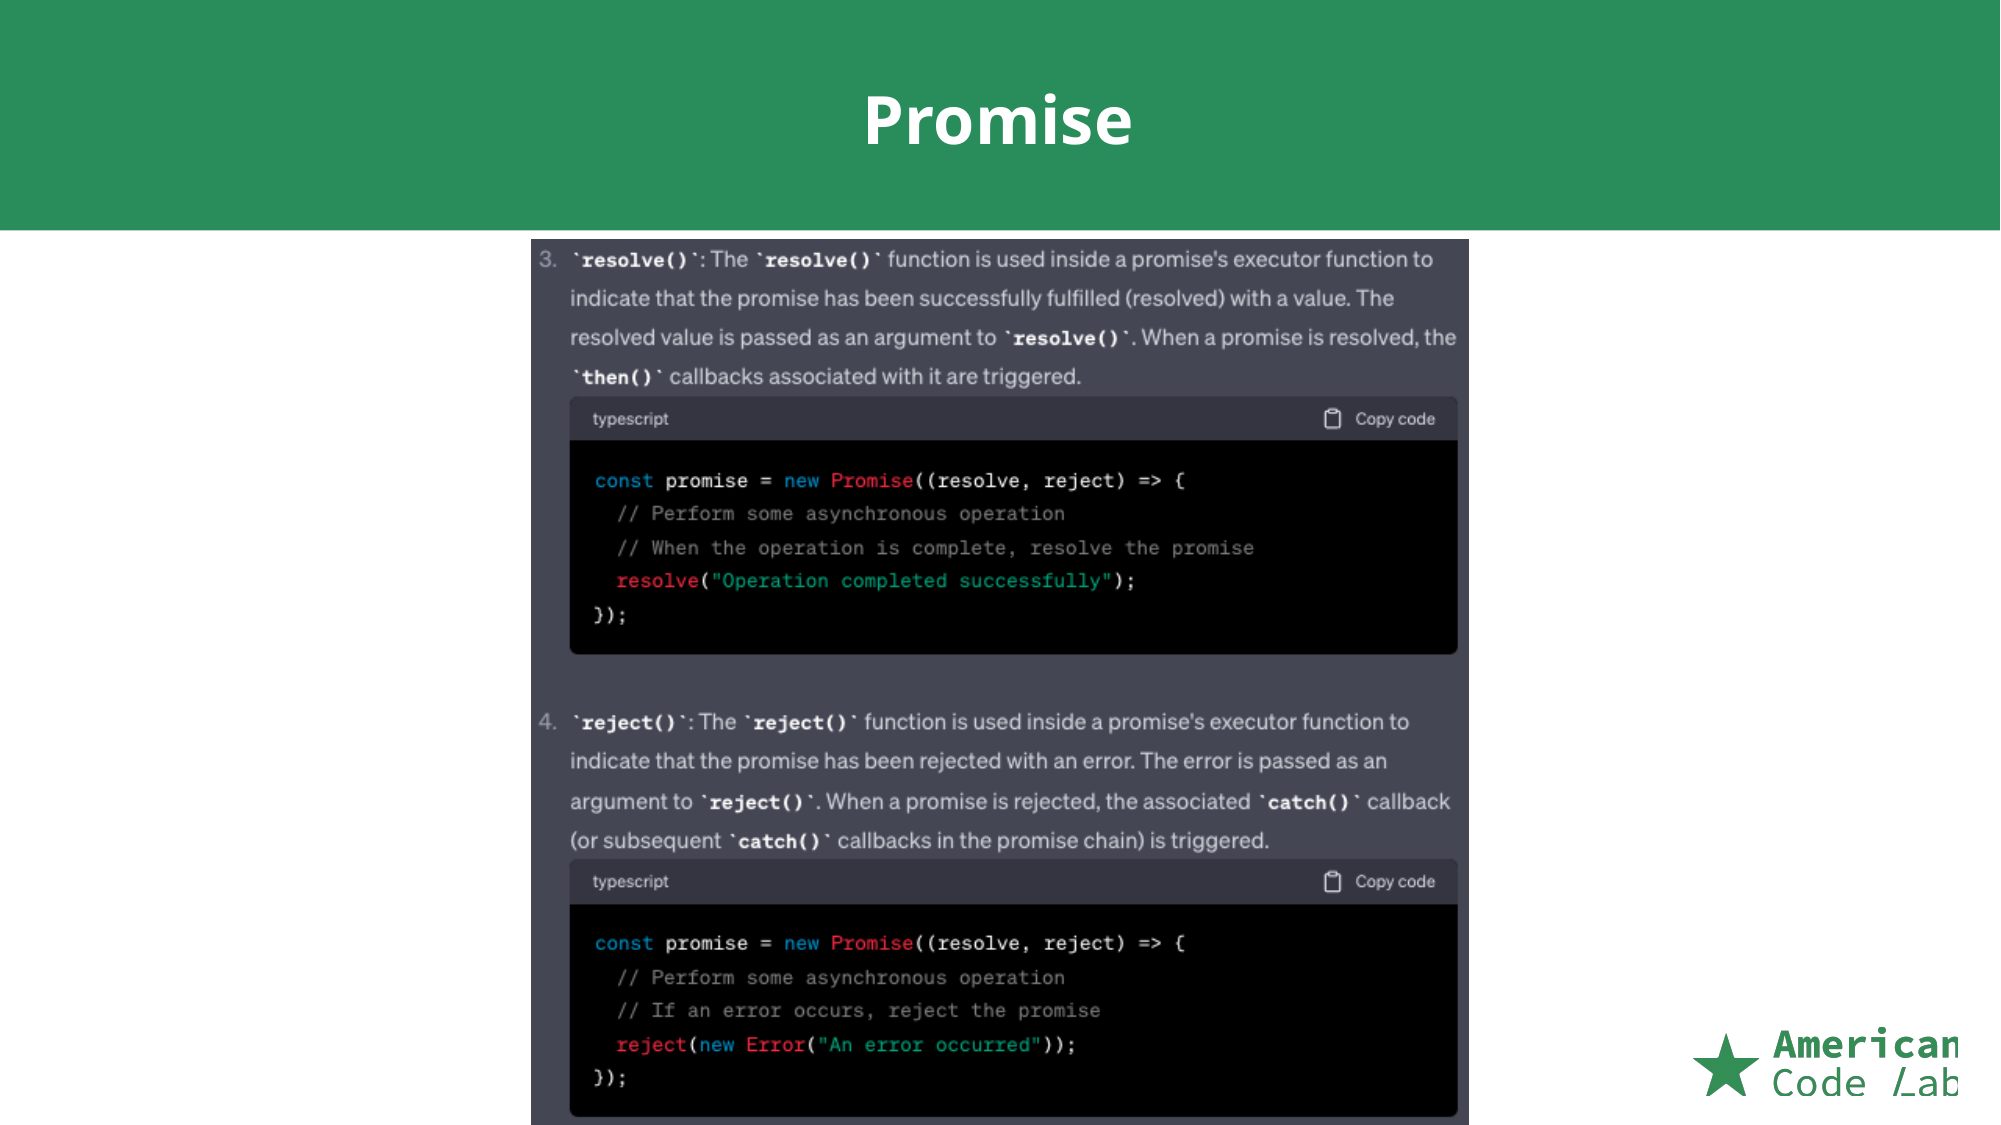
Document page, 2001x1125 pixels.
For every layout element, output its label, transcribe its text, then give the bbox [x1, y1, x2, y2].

picture [531, 238, 1469, 1125]
picture [1692, 1027, 1958, 1097]
title Promise [39, 40, 1958, 206]
text_box [0, 0, 2000, 231]
